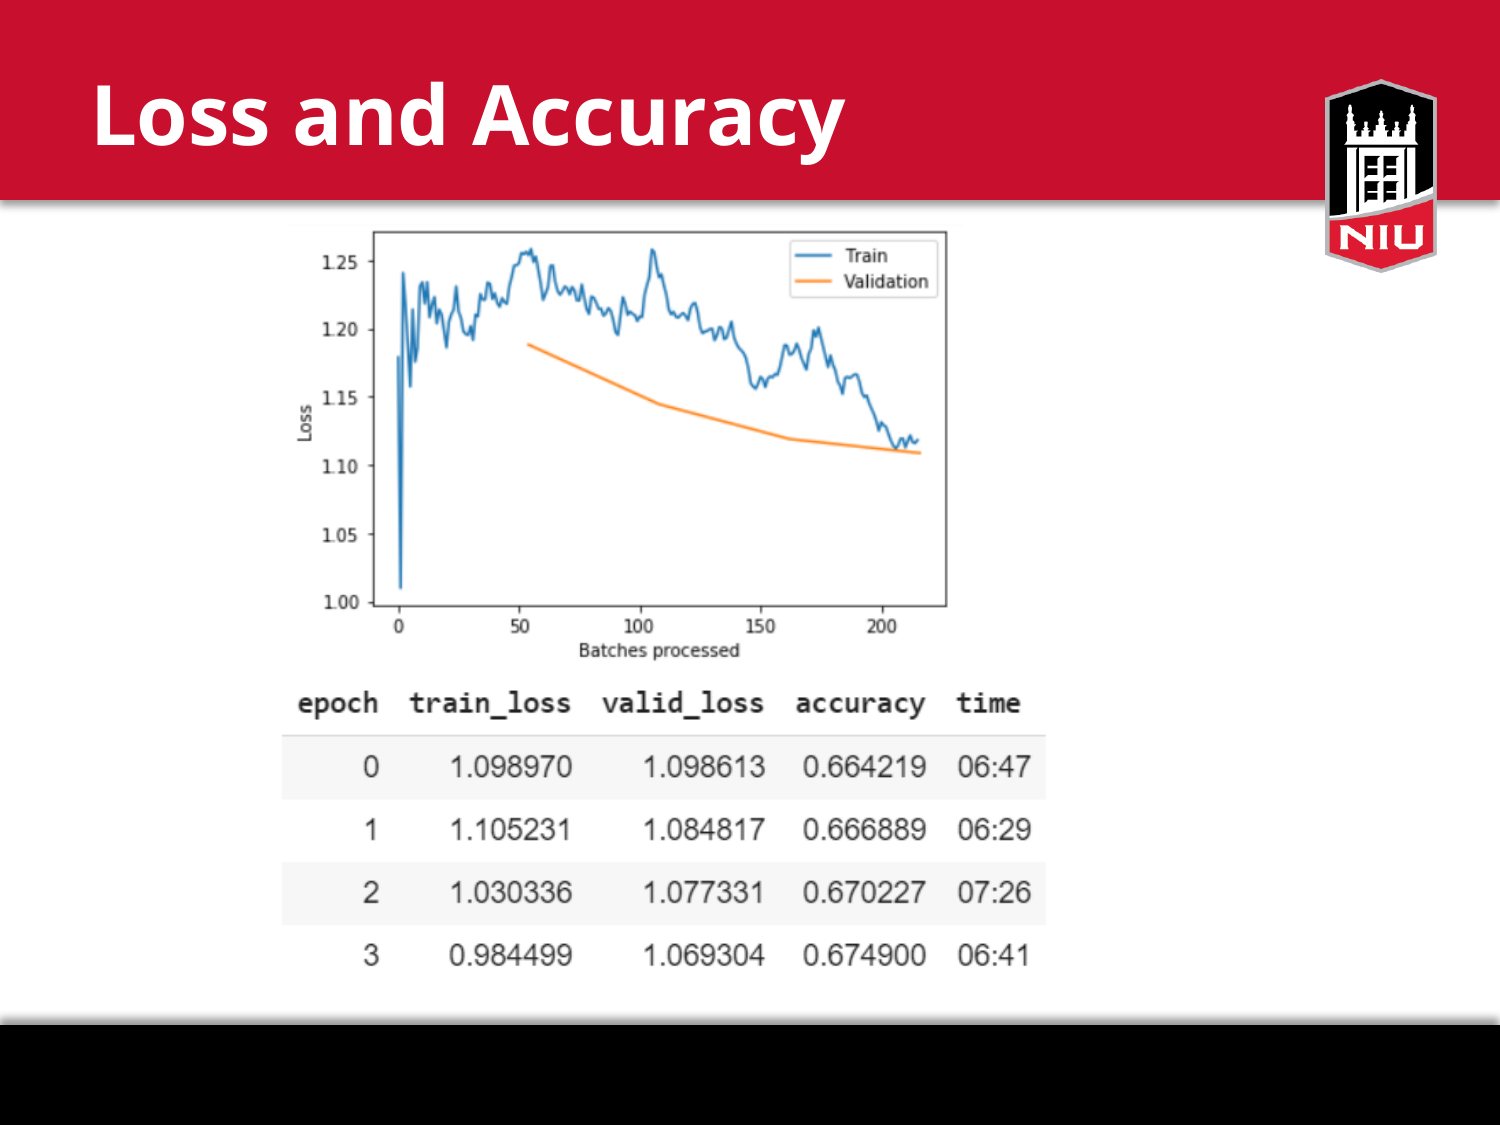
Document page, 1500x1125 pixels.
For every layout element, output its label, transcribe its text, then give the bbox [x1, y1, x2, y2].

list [287, 224, 963, 668]
picture [262, 674, 1063, 978]
picture [1325, 79, 1437, 273]
title Loss and Accuracy [75, 24, 1313, 200]
